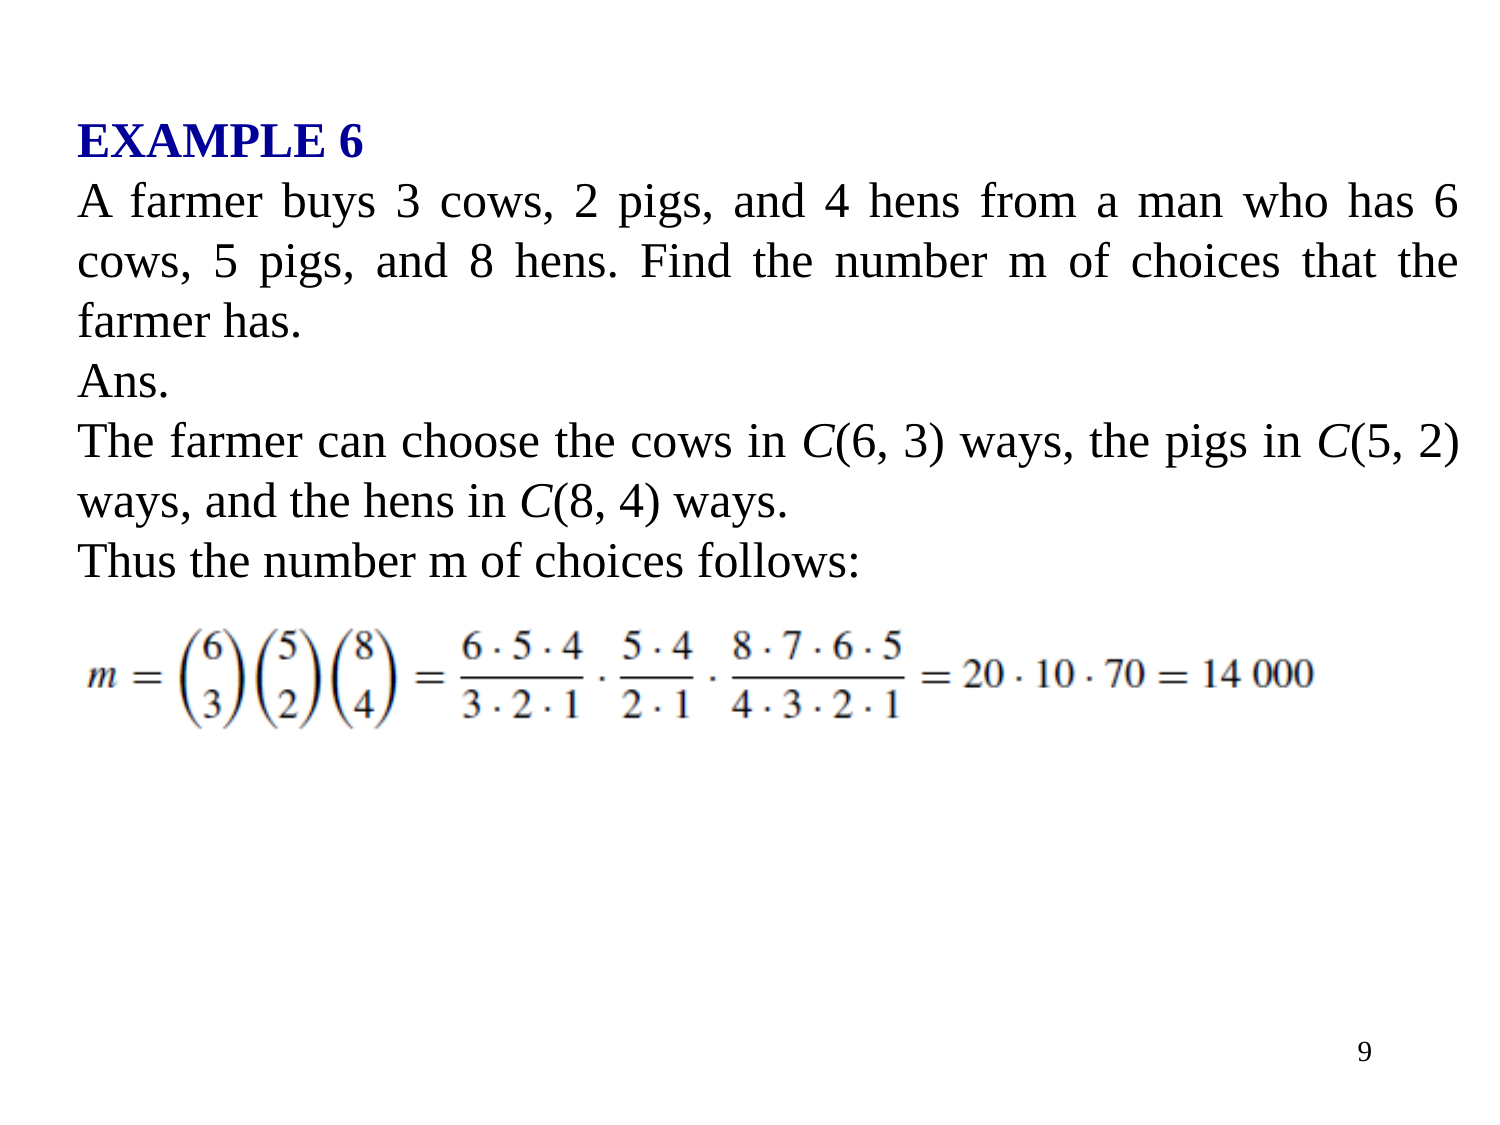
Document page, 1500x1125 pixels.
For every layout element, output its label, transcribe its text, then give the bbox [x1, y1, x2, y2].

picture [74, 612, 1330, 738]
text_box EXAMPLE 6 A farmer buys 3 cows, 2 pigs, and 4 hens from a man who has 6 cows, 5 pigs, and 8 hens. Find the number m of choices that the farmer has. Ans. The farmer can choose the cows in C(6, 3) ways, the pigs in C(5, 2) ways, and the hens in C(8, 4) ways. Thus the number m of choices follows: [62, 99, 1475, 595]
slide_number 9 [1074, 1024, 1388, 1101]
